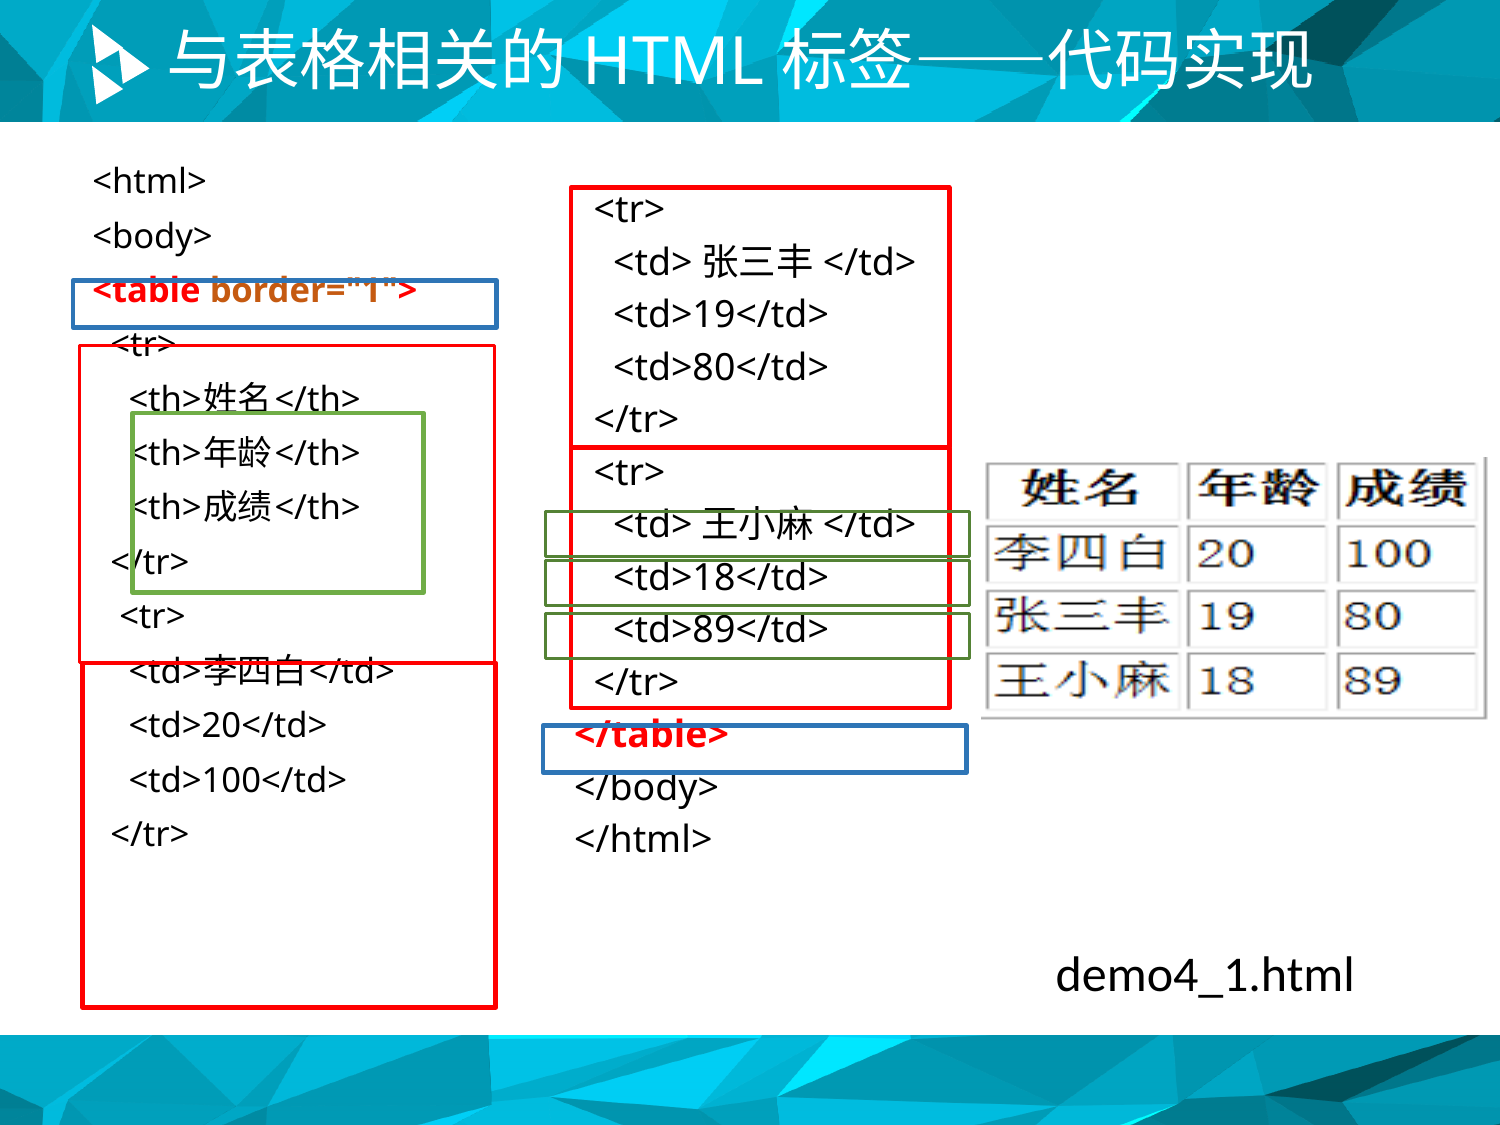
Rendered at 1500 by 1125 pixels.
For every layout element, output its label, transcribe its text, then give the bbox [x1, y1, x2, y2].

text_box [571, 187, 950, 447]
text_box [545, 613, 970, 659]
text_box <tr> <td>张三丰</td> <td>19</td> <td>80</td> </tr> <tr> <td>王小麻</td> <td>18</td> <td>89</td> </tr> </table> </body> </html> [559, 177, 1117, 921]
title 与表格相关的HTML标签——代码实现 [151, 11, 1446, 115]
text_box [571, 447, 950, 511]
text_box [82, 662, 496, 1008]
text_box [79, 345, 495, 663]
text_box [571, 659, 950, 708]
picture [981, 457, 1500, 726]
text_box demo4_1.html [1040, 934, 1412, 1009]
picture [0, 1035, 1500, 1125]
picture [0, 0, 1500, 122]
text_box [571, 606, 950, 613]
text_box [545, 511, 970, 557]
text_box [132, 413, 424, 593]
text_box [72, 280, 497, 328]
text_box [543, 725, 967, 773]
list <html> <body> <table border="1"> <tr> <th>姓名</th> <th>年龄</th> <th>成绩</th> </tr> <tr> <td>李四白</td> <td>20</td> <td>100</td> </tr> [77, 143, 635, 886]
text_box [545, 560, 970, 606]
